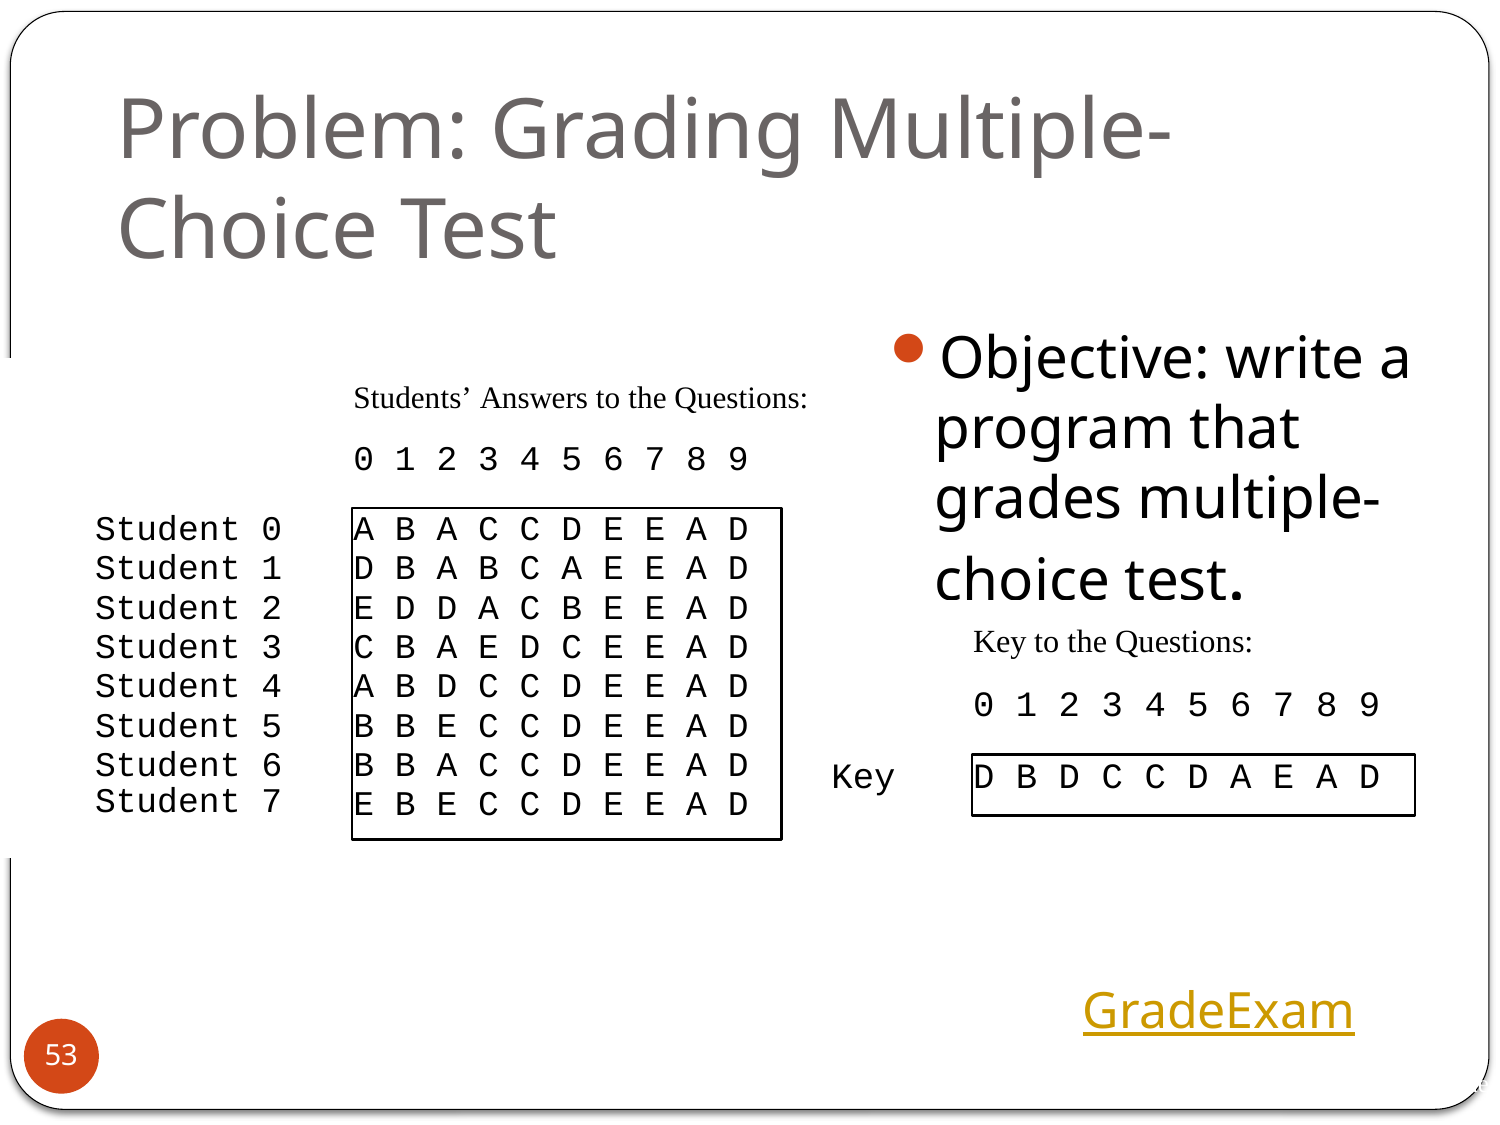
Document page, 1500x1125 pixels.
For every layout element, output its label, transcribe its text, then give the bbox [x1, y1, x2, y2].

title Problem: Grading Multiple-Choice Test [101, 64, 1376, 290]
text_box GradeExam [1044, 968, 1395, 1057]
slide_number 53 [23, 1018, 99, 1094]
list Objective: write a program that grades multiple-choice test. [883, 488, 1500, 563]
list Objective: write a program that grades multiple-choice test. [883, 413, 1500, 487]
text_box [0, 357, 876, 859]
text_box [799, 599, 1488, 858]
list Objective: write a program that grades multiple-choice test. [875, 312, 1500, 412]
